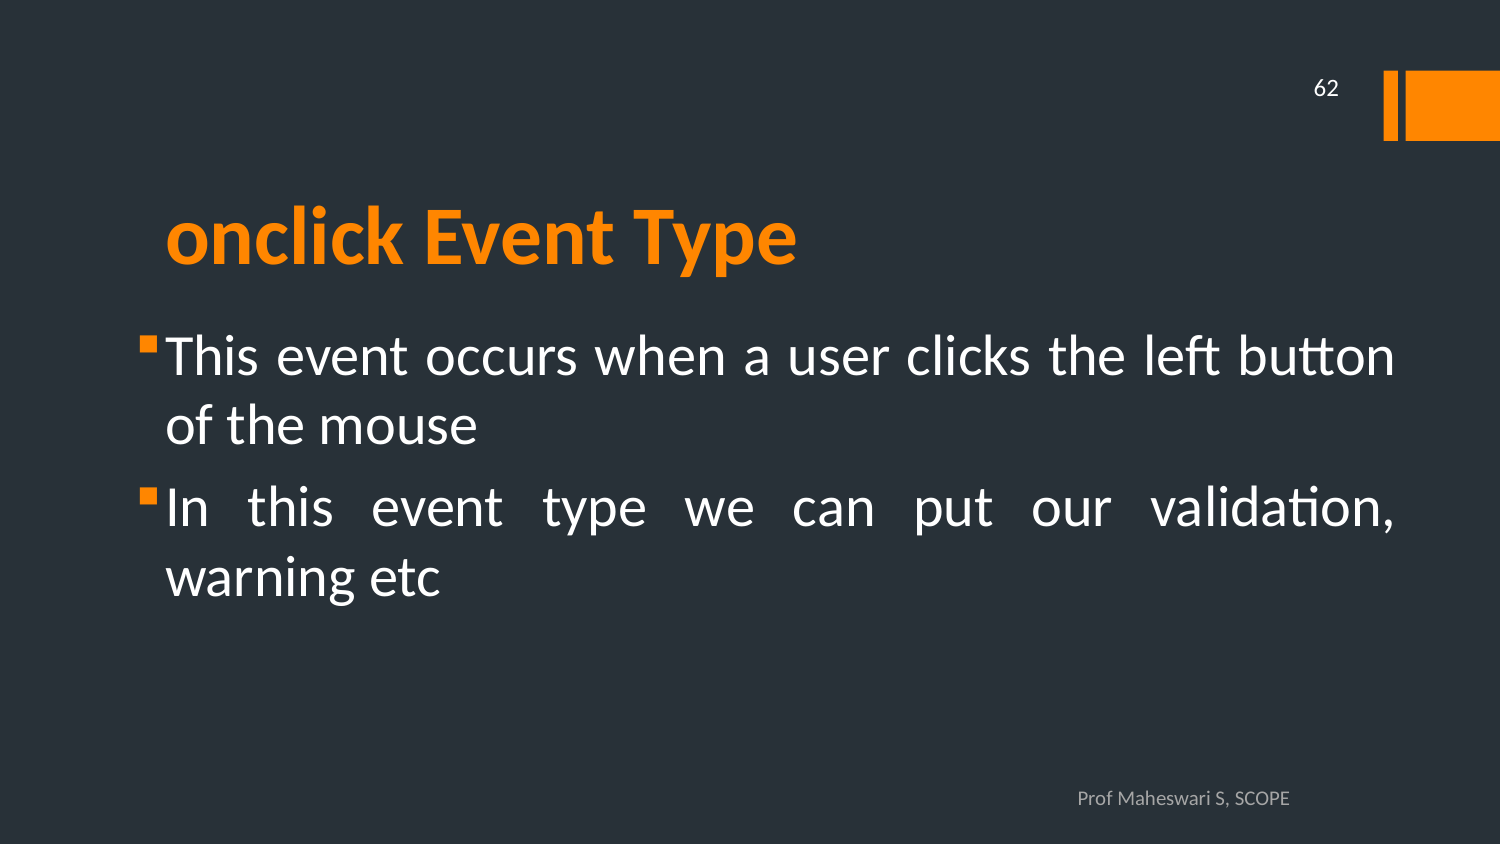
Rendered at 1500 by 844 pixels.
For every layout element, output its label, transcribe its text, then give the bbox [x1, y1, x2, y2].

footer Prof Maheswari S, SCOPE [1062, 784, 1431, 822]
list This event occurs when a user clicks the left button of the mouse In this event type we can put our validation, warning etc [112, 309, 1413, 816]
slide_number 62 [1199, 67, 1355, 105]
title onclick Event Type [150, 146, 1350, 289]
